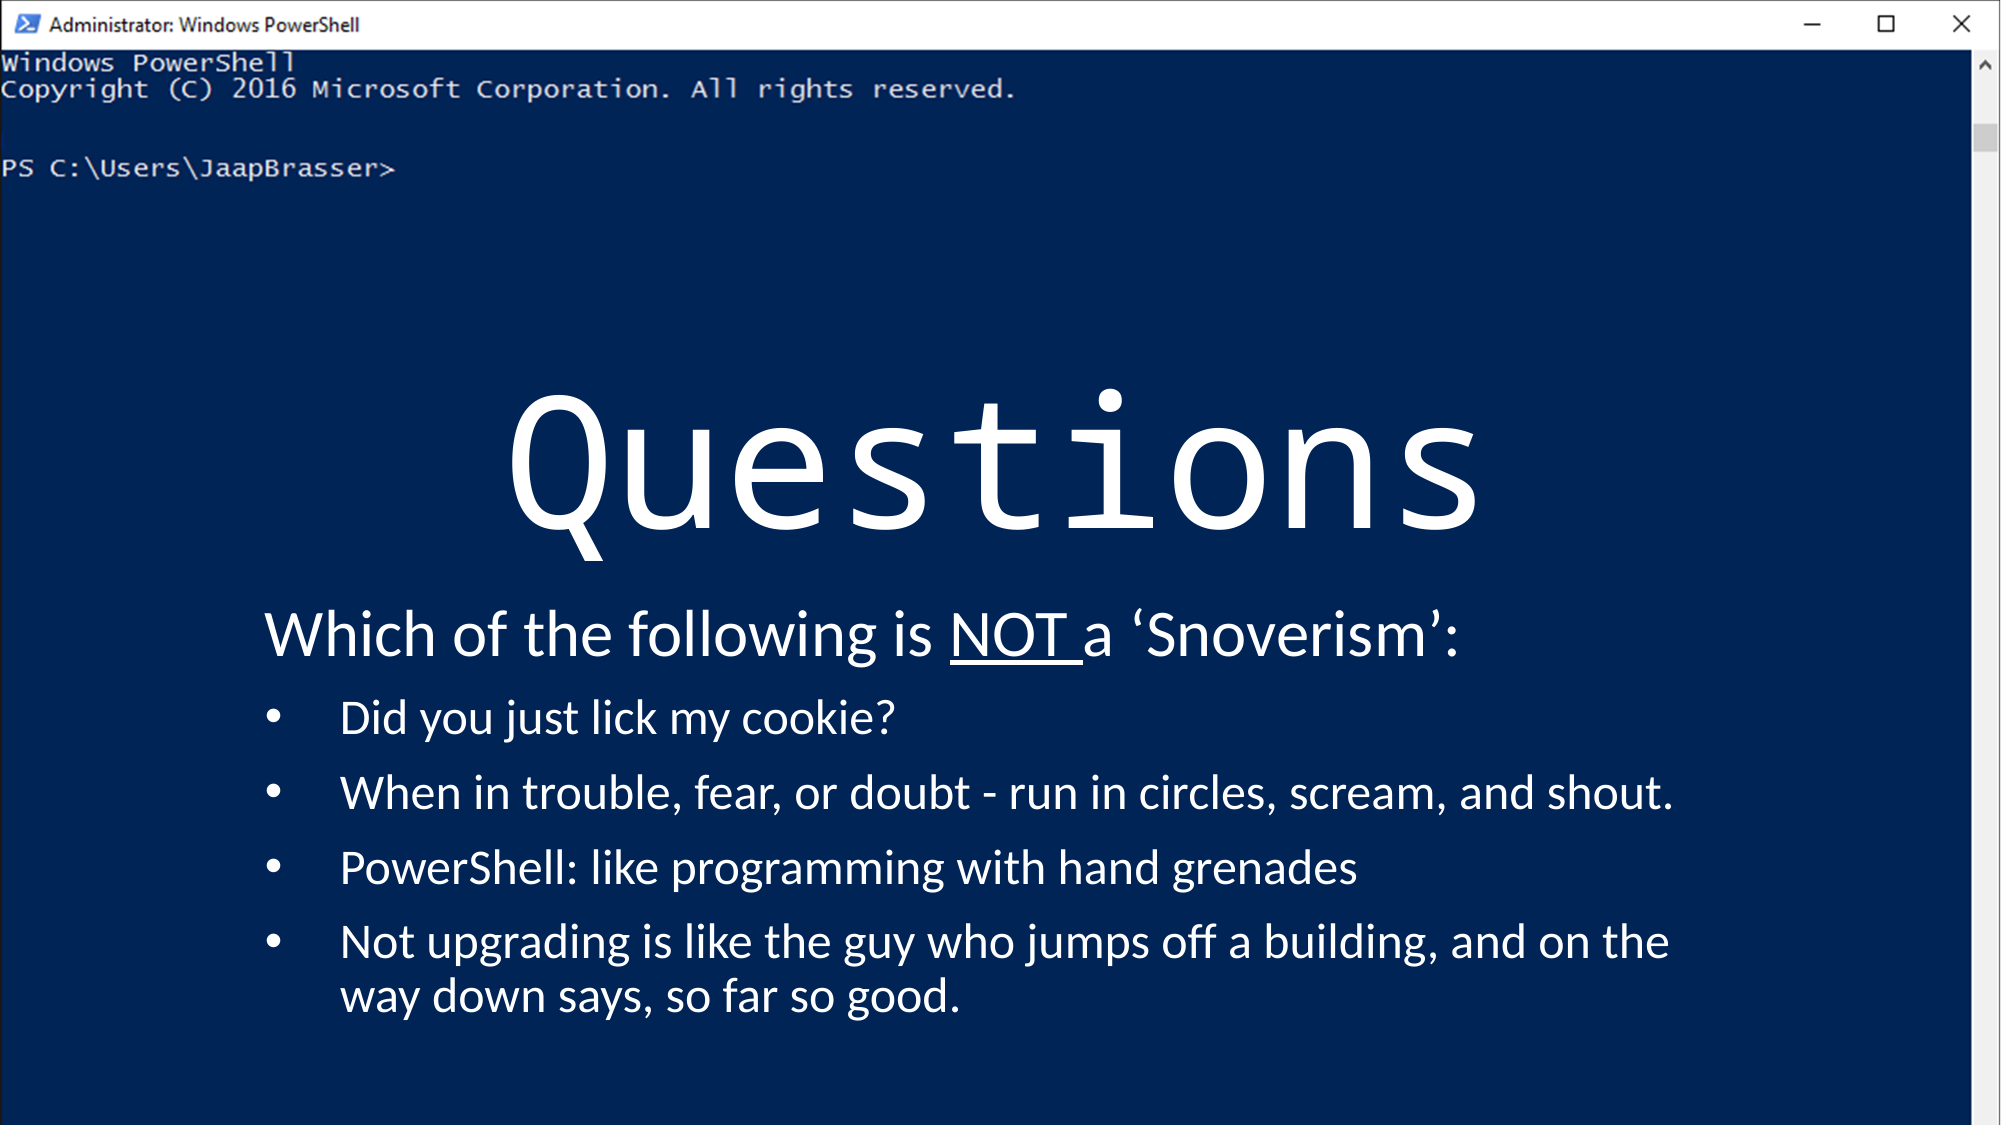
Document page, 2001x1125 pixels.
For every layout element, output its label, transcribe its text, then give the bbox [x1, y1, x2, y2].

subtitle Which of the following is NOT a ‘Snoverism’: Did you just lick my cookie? When in trouble, fear, or doubt - run in circles, scream, and shout. PowerShell: like programming with hand grenades Not upgrading is like the guy who jumps off a building, and on the way down says, so far so good. [249, 590, 1750, 1061]
picture [0, 0, 2001, 1125]
title Questions [249, 184, 1750, 576]
